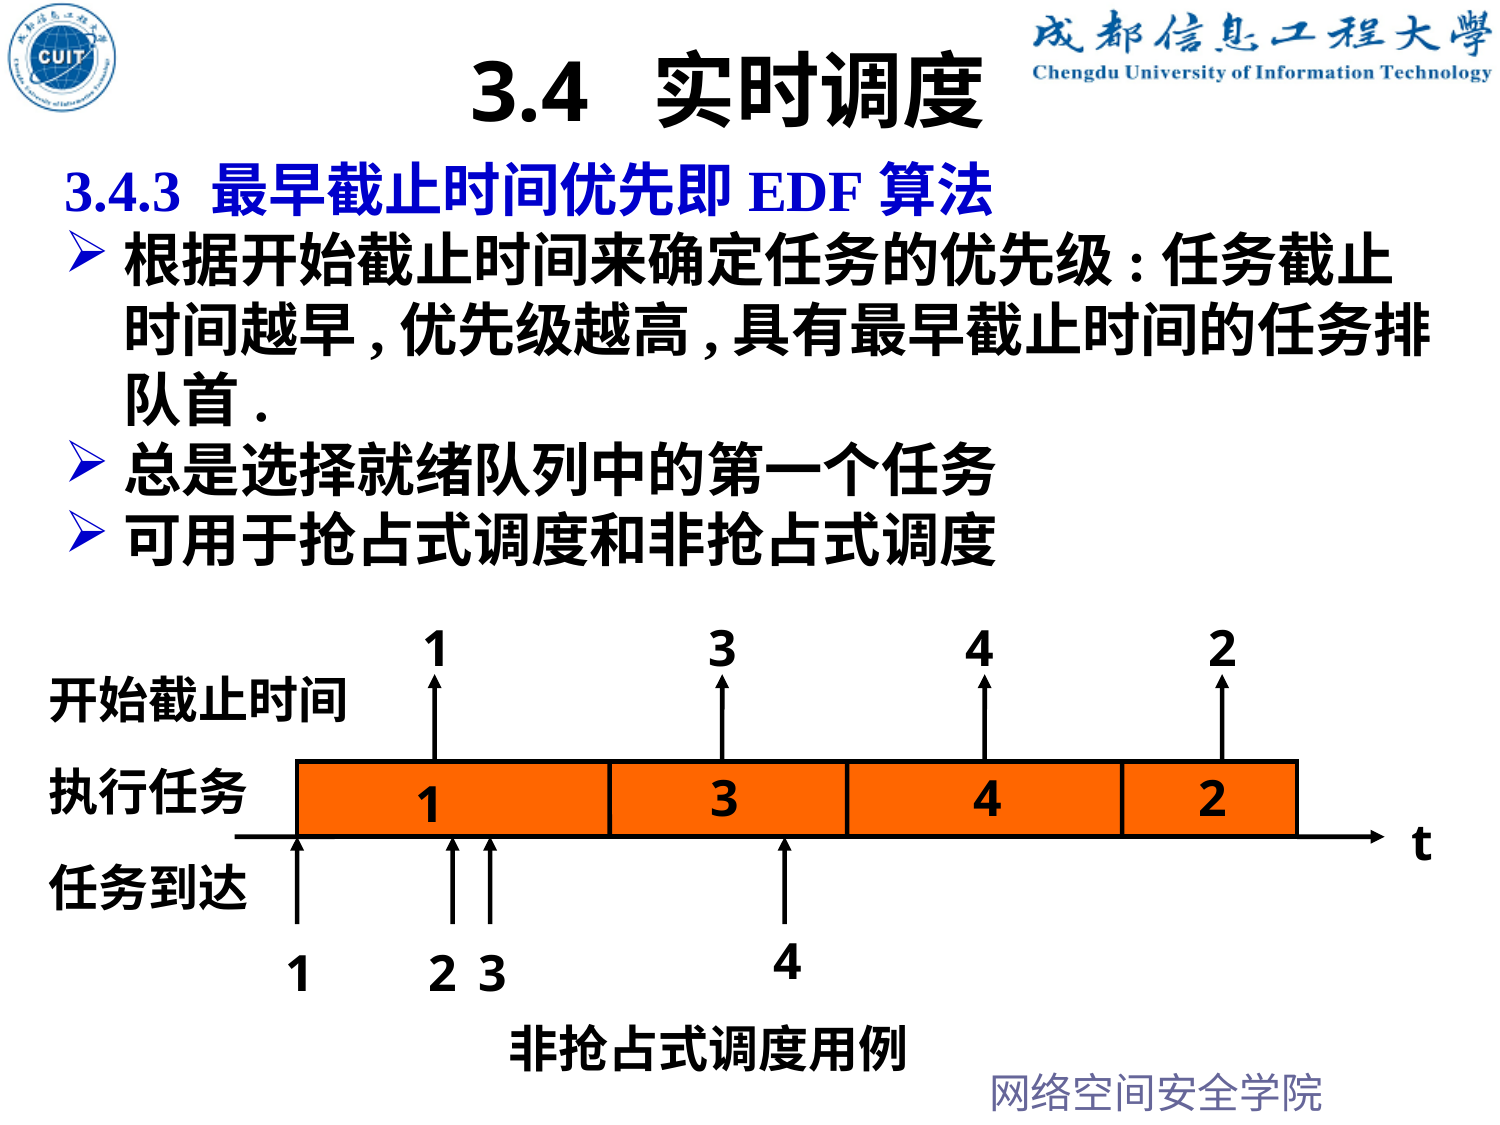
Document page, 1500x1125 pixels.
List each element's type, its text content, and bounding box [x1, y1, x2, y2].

picture [1021, 0, 1500, 91]
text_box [32, 609, 1451, 1010]
text_box 3.4 实时调度 [159, 31, 1297, 146]
picture [0, 0, 130, 116]
text_box 非抢占式调度用例 [493, 1018, 923, 1086]
text_box 3.4.3 最早截止时间优先即EDF算法 根据开始截止时间来确定任务的优先级:任务截止时间越早,优先级越高,具有最早截止时间的任务排队首. 总是选择就绪队列中的第一个任务 可用于抢占式调度和非抢占式调度 [50, 146, 1450, 547]
